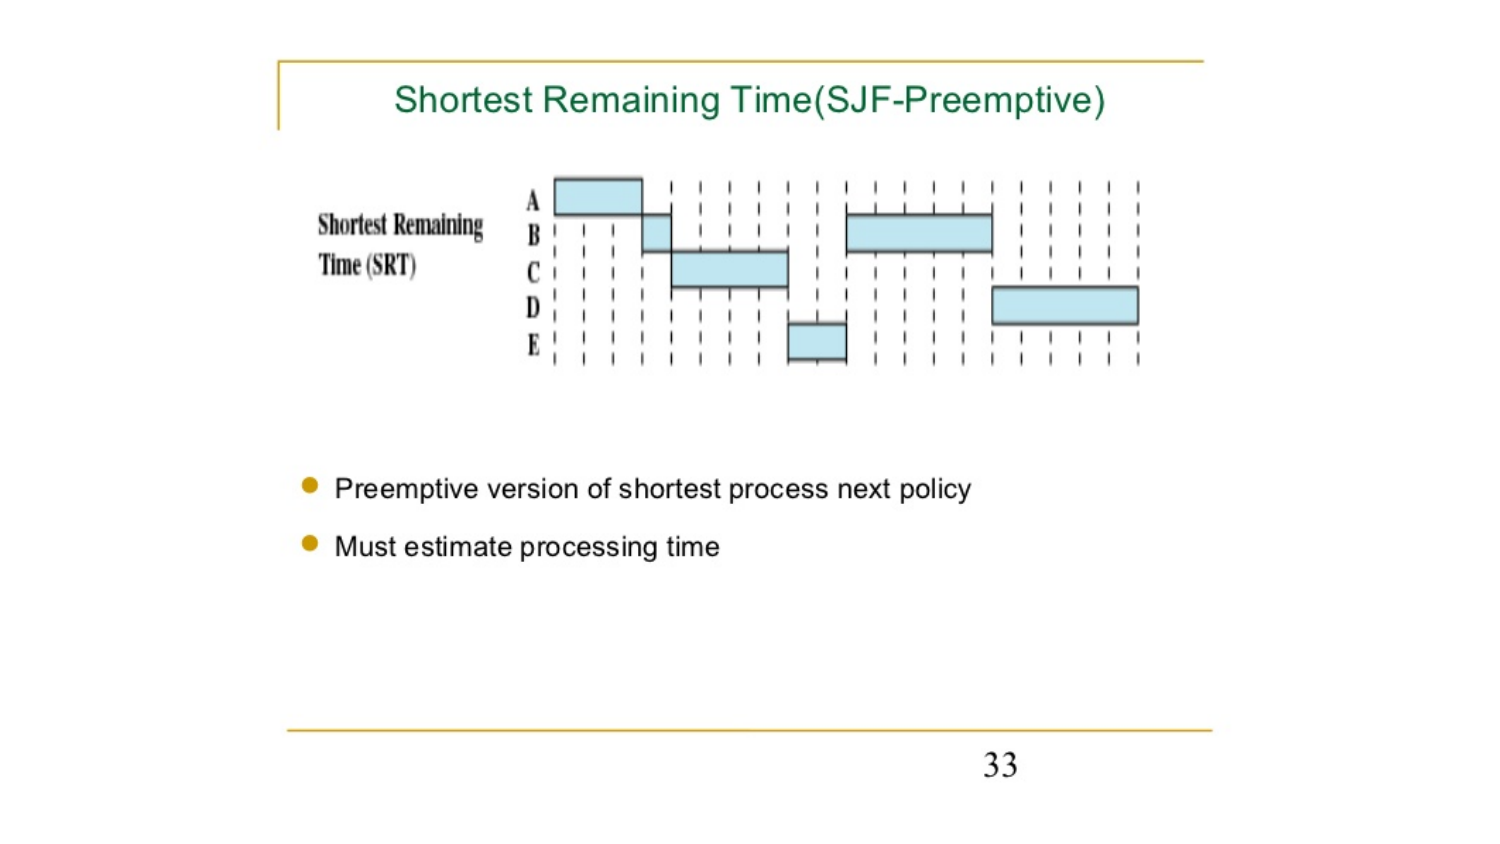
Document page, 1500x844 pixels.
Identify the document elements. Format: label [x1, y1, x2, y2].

picture [235, 36, 1264, 808]
